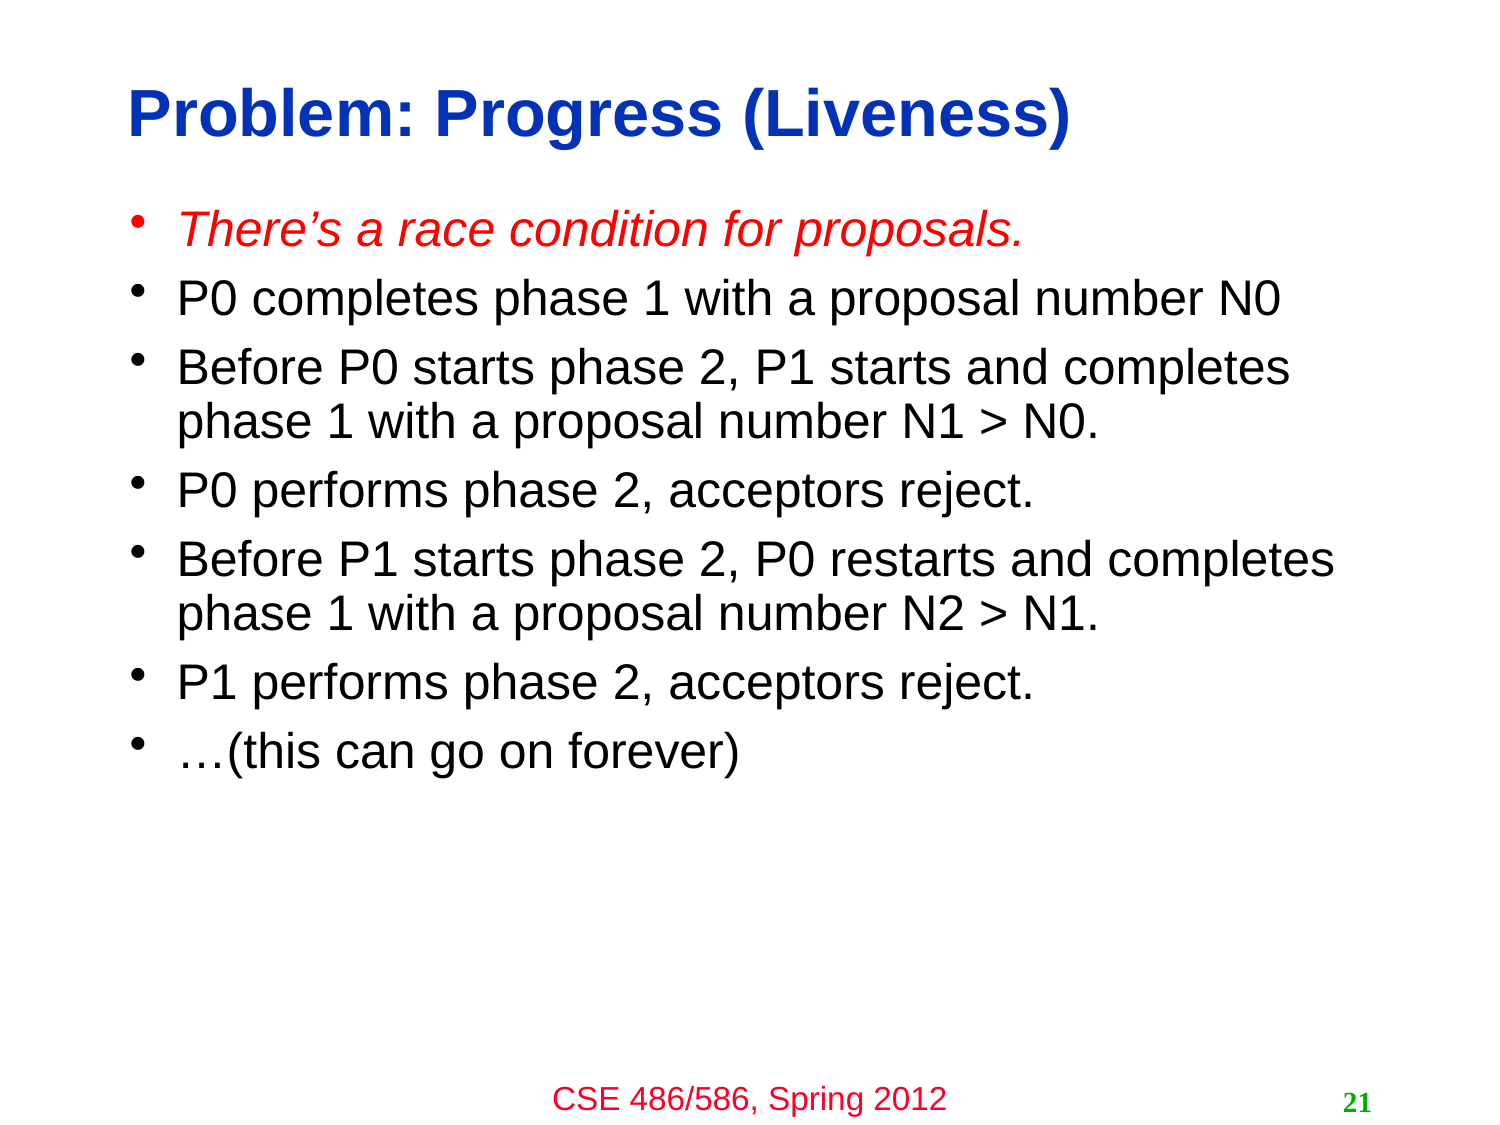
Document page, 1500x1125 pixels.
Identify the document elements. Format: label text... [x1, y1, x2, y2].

list There’s a race condition for proposals. P0 completes phase 1 with a proposal number N0 Before P0 starts phase 2, P1 starts and completes phase 1 with a proposal number N1 > N0. P0 performs phase 2, acceptors reject. Before P1 starts phase 2, P0 restarts and completes phase 1 with a proposal number N2 > N1. P1 performs phase 2, acceptors reject. …(this can go on forever) [114, 195, 1376, 1005]
title Problem: Progress (Liveness) [112, 53, 1310, 176]
slide_number 21 [1074, 1076, 1388, 1125]
